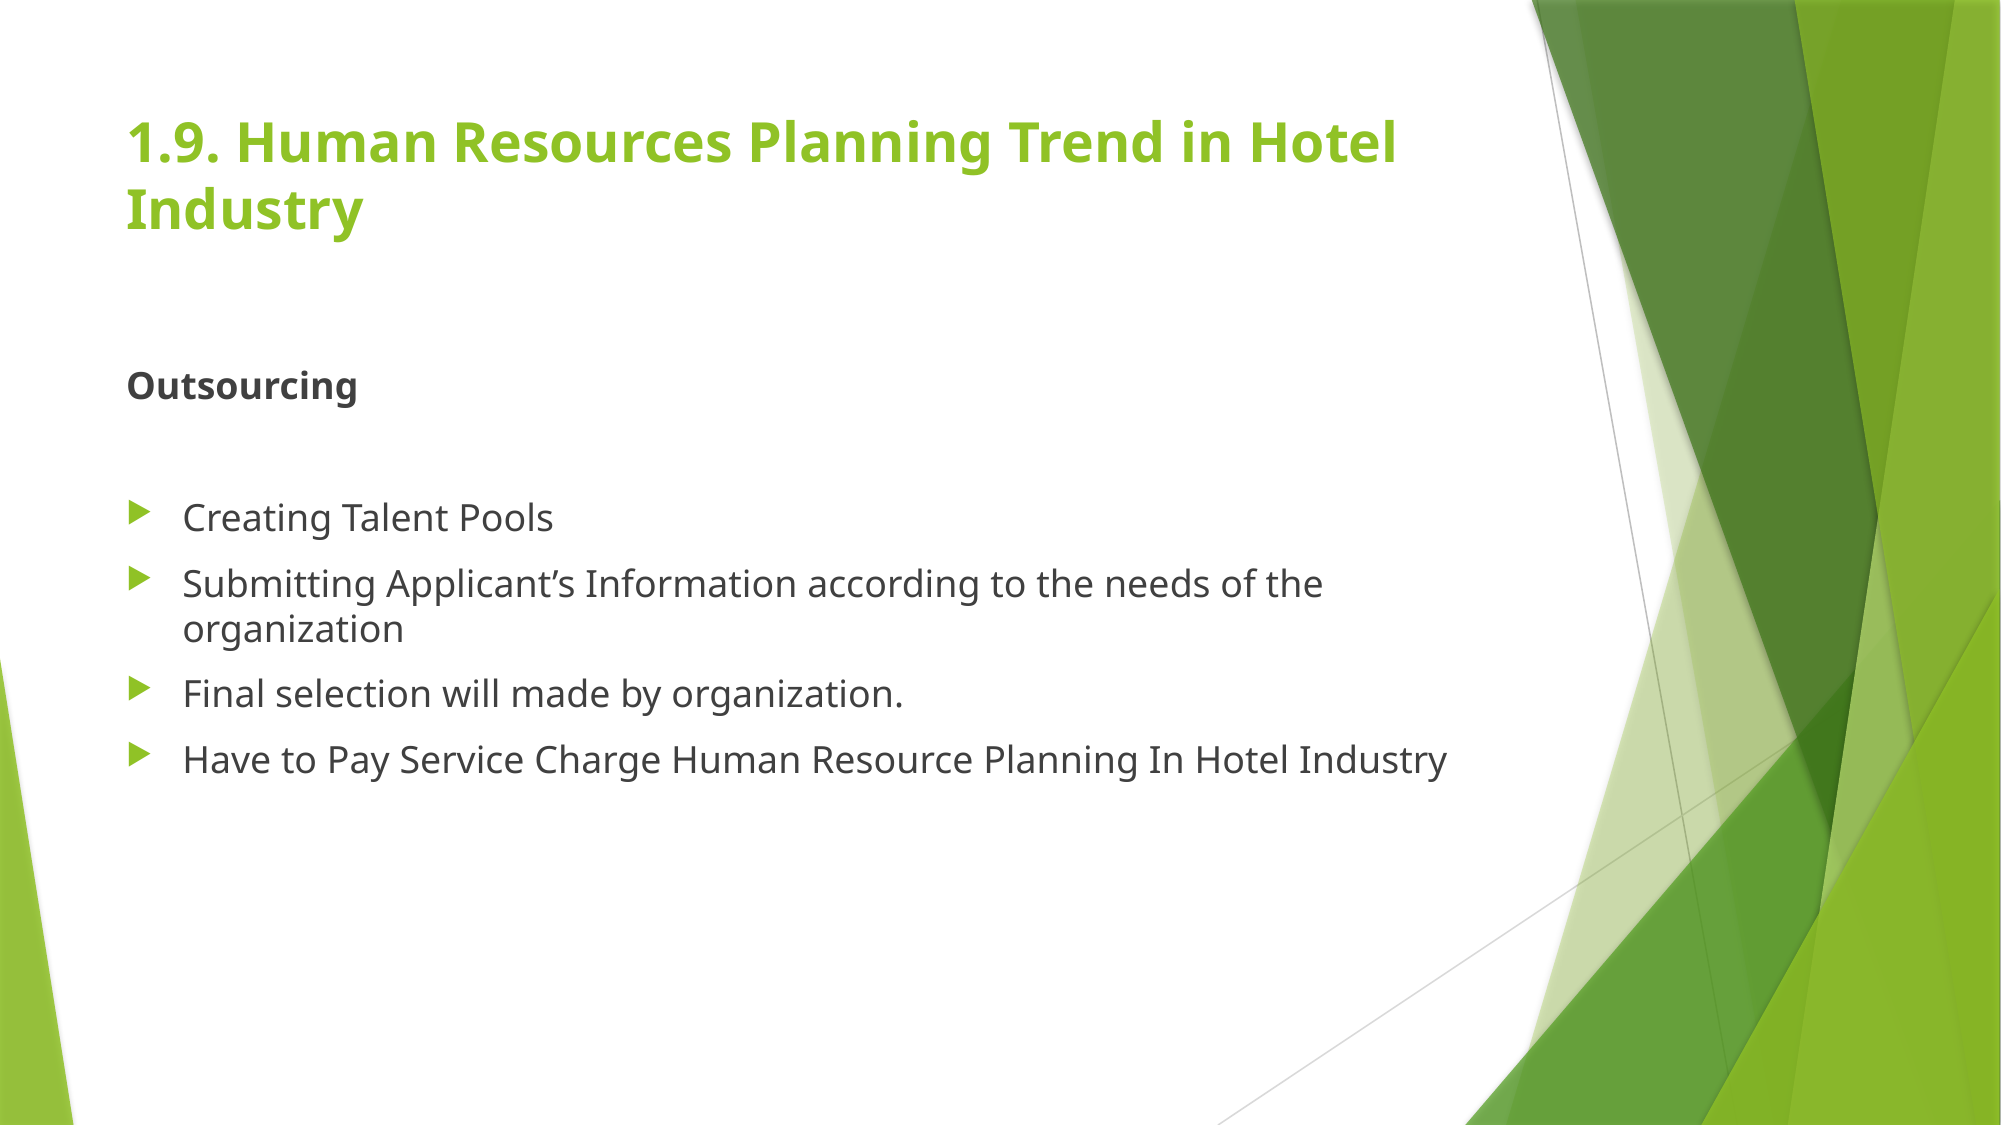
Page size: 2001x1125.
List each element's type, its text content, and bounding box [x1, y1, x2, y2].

title 1.9. Human Resources Planning Trend in Hotel Industry [111, 99, 1522, 317]
list Outsourcing Creating Talent Pools Submitting Applicant’s Information according to the needs of the organization Final selection will made by organization. Have to Pay Service Charge Human Resource Planning In Hotel Industry [111, 354, 1522, 992]
